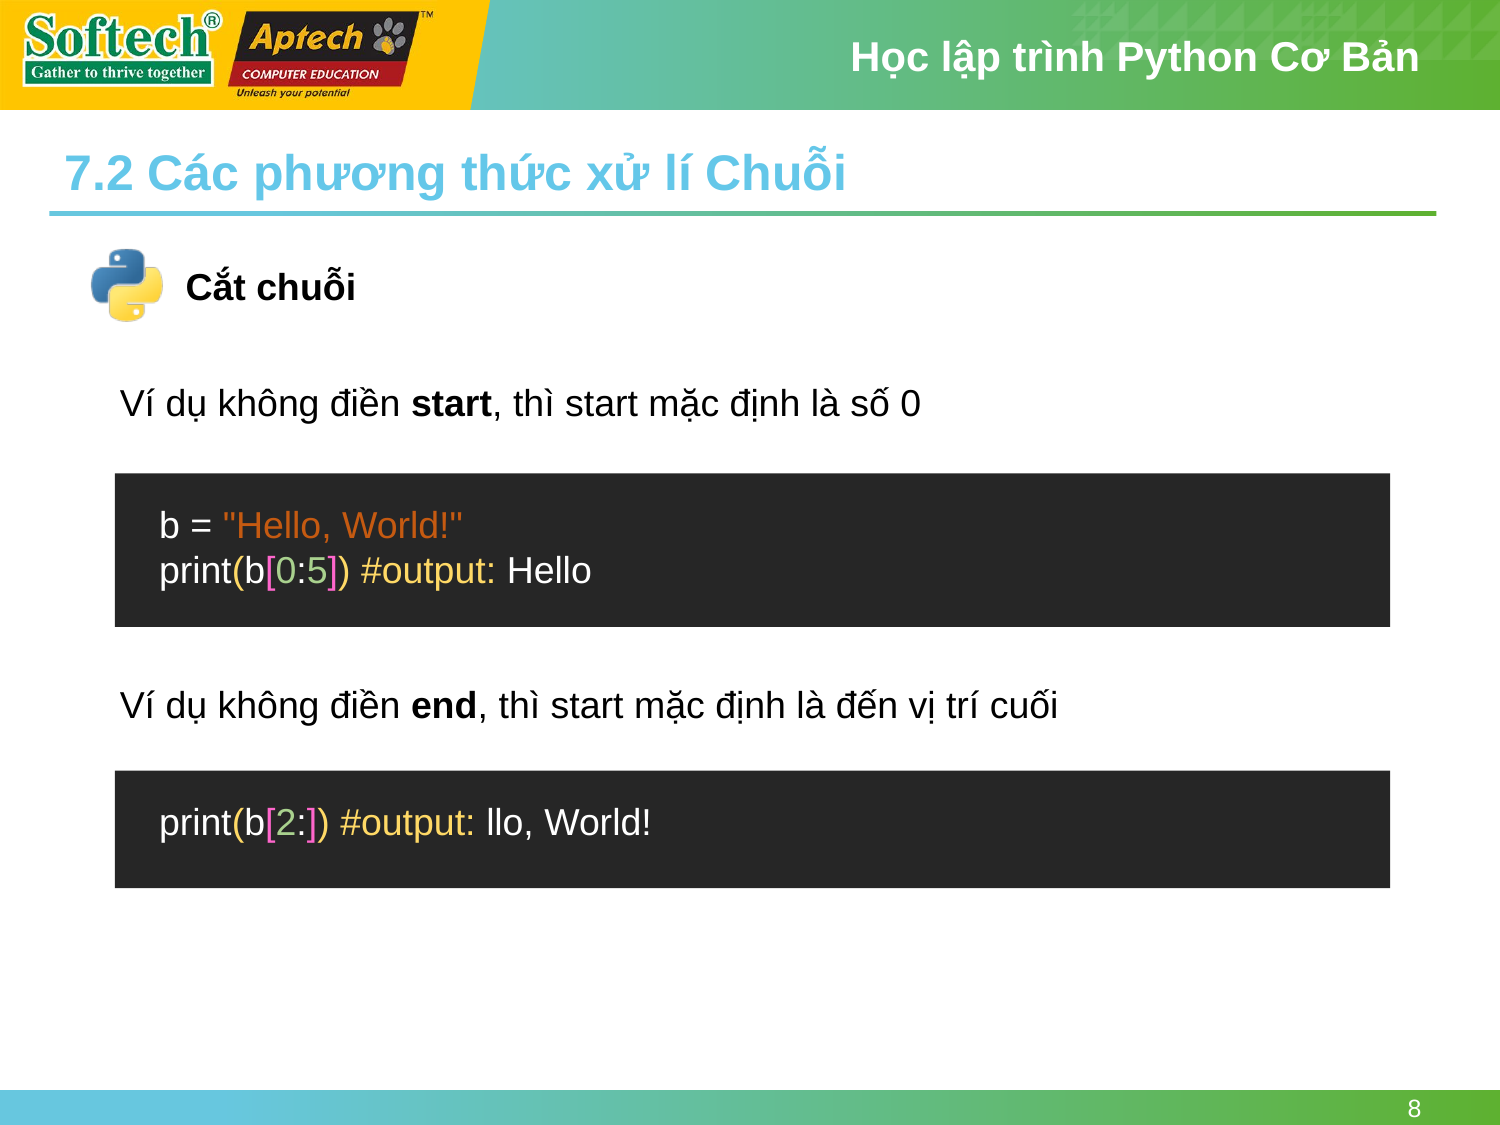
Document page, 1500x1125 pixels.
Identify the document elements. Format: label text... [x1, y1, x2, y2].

picture [1190, 53, 1198, 60]
picture [1307, 53, 1317, 60]
text_box Ví dụ không điền end, thì start mặc định là đến vị trí cuối [104, 673, 1391, 734]
text_box [114, 472, 1391, 628]
text_box Ví dụ không điền start, thì start mặc định là số 0 [104, 371, 1391, 432]
picture [1215, 53, 1225, 60]
picture [1350, 47, 1361, 54]
picture [1088, 53, 1096, 60]
picture [1070, 0, 1500, 60]
picture [90, 248, 164, 323]
text_box print(b[2:]) #output: llo, World! [144, 790, 1359, 851]
list 7.2 Các phương thức xử lí Chuỗi [49, 139, 1437, 210]
text_box Cắt chuỗi [170, 255, 1227, 316]
text_box b = "Hello, World!" print(b[0:5]) #output: Hello [144, 493, 1359, 599]
picture [0, 0, 437, 110]
text_box [114, 770, 1391, 889]
slide_number 8 [1299, 1090, 1437, 1125]
picture [1125, 47, 1136, 56]
picture [1241, 53, 1249, 60]
picture [1403, 53, 1411, 60]
